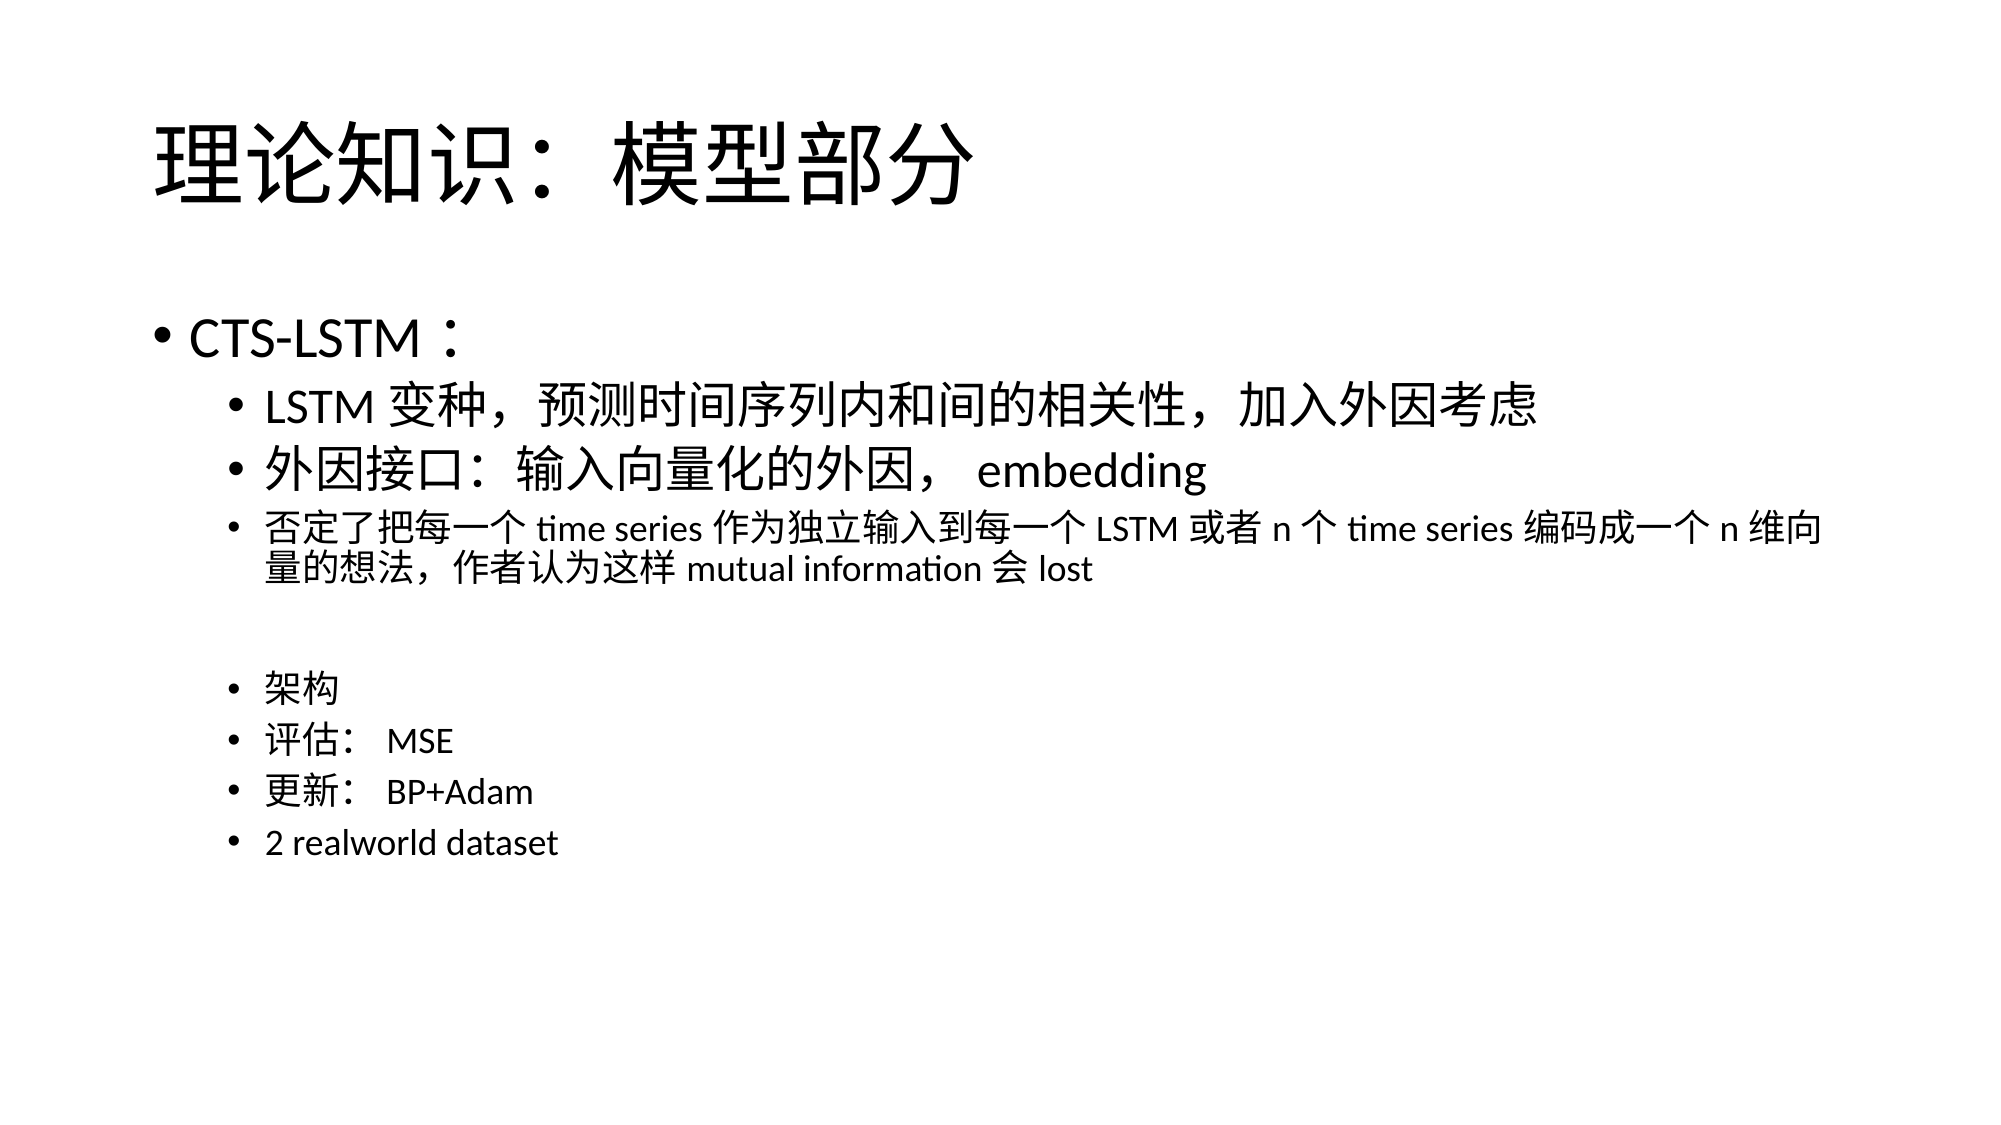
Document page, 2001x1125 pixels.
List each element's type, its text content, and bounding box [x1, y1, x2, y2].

title 理论知识：模型部分 [137, 59, 1863, 278]
list CTS-LSTM： LSTM变种，预测时间序列内和间的相关性，加入外因考虑 外因接口：输入向量化的外因，embedding 否定了把每一个time series作为独立输入到每一个LSTM或者n个time series编码成一个n维向量的想法，作者认为这样mutual information会lost 架构 评估：MSE 更新：BP+Adam 2 realworld dataset [137, 299, 1863, 1014]
